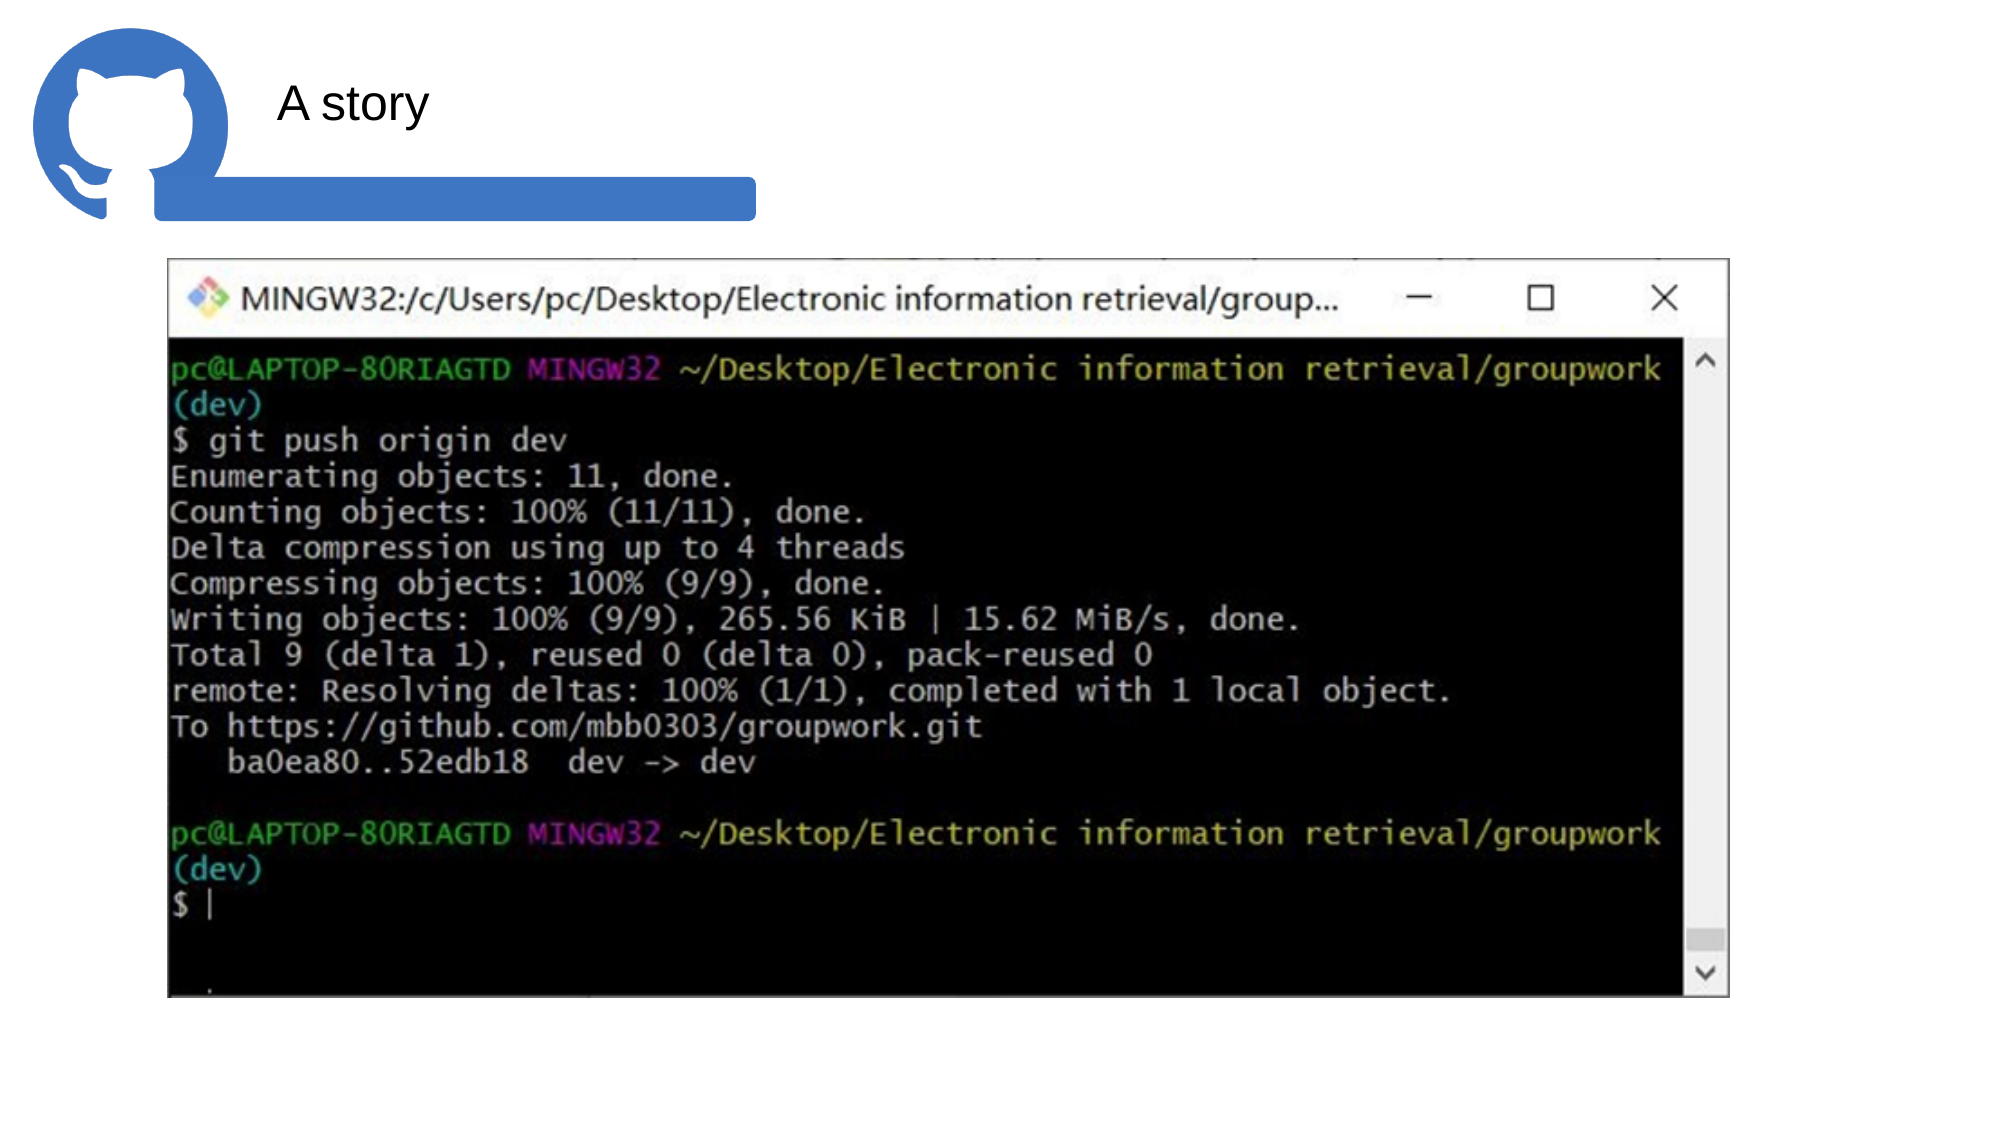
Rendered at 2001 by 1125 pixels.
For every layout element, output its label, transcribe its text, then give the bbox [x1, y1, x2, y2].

picture [33, 26, 228, 221]
text_box [157, 175, 757, 223]
picture [167, 258, 1730, 998]
text_box A story [262, 62, 1709, 138]
